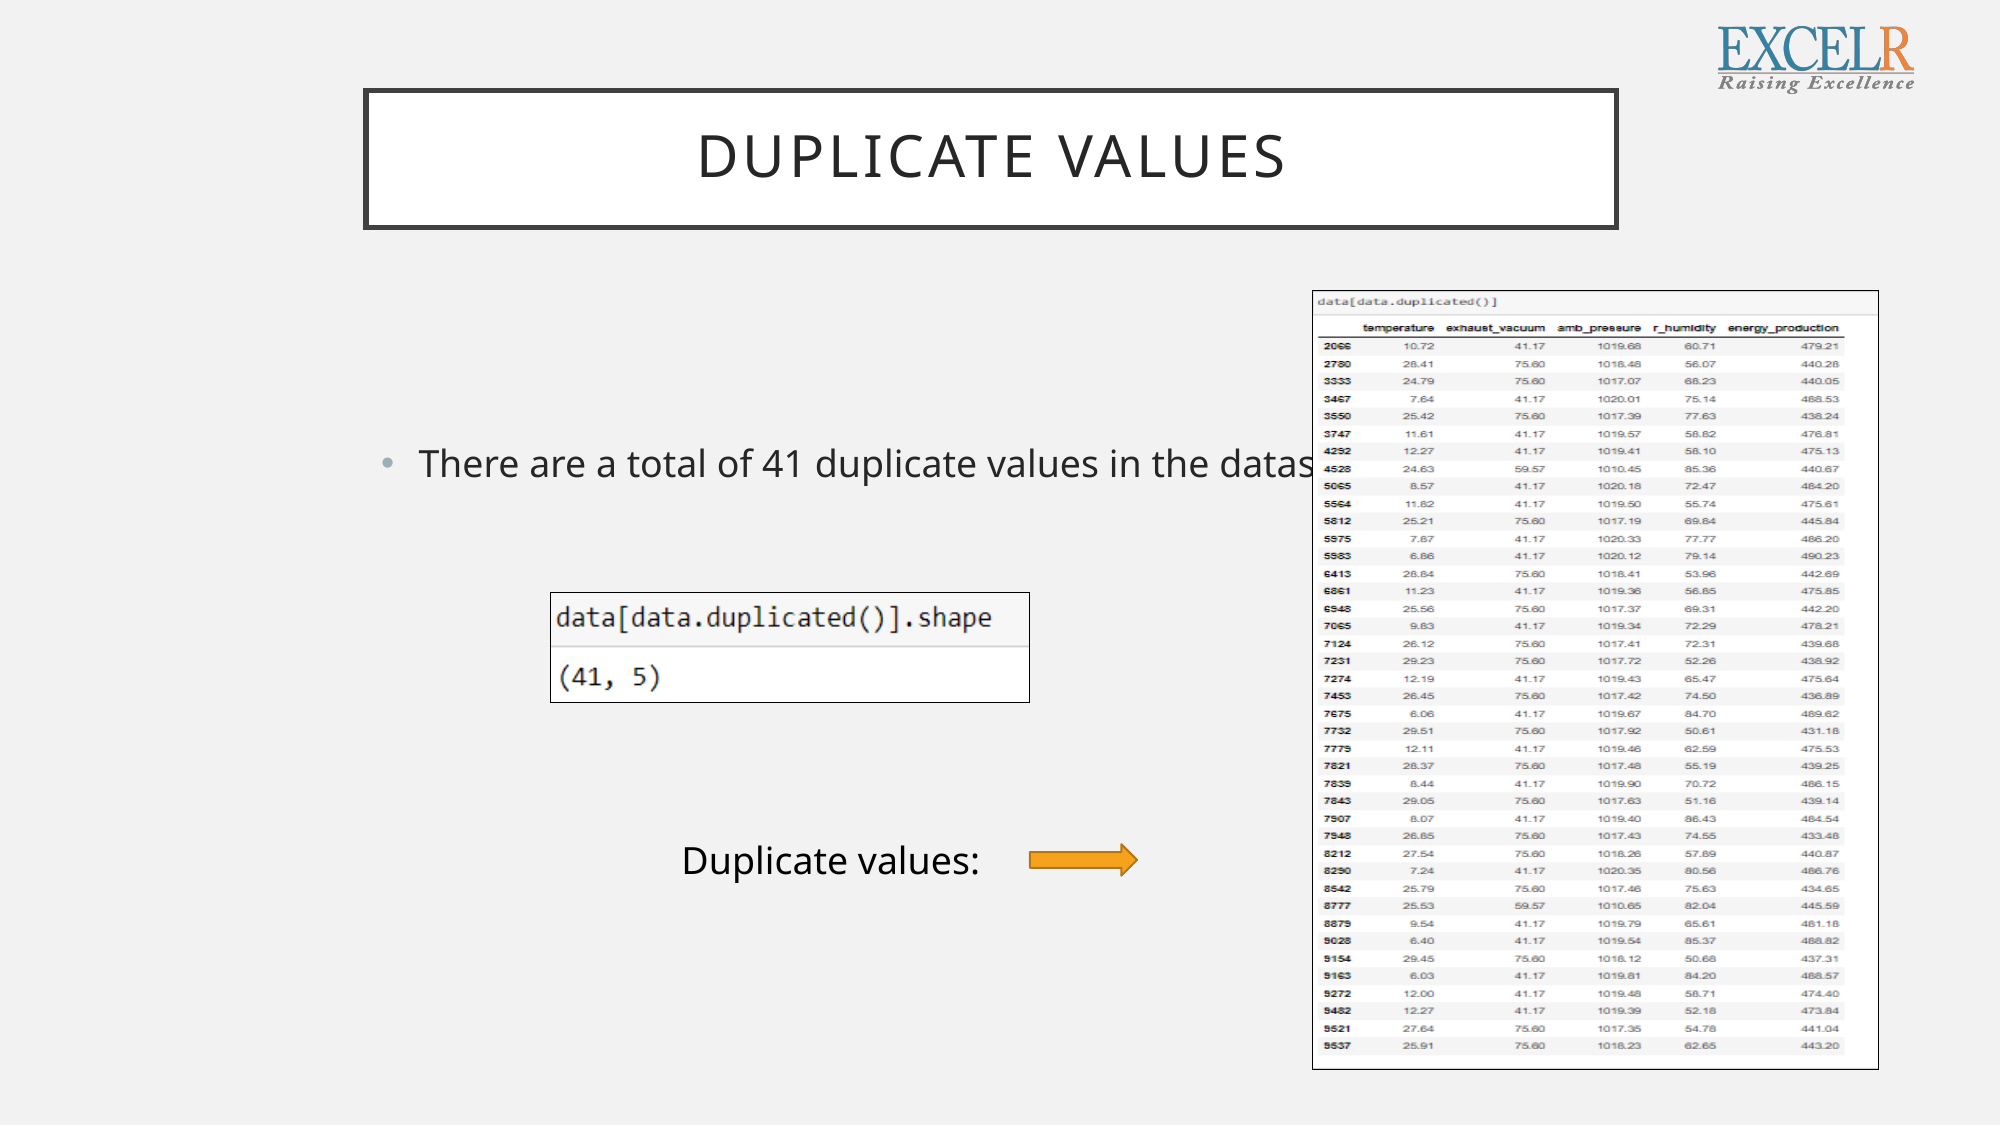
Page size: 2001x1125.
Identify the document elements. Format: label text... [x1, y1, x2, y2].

picture [1718, 26, 1914, 94]
picture [550, 592, 1030, 703]
text_box Duplicate values: [666, 829, 1034, 890]
title Duplicate values [363, 88, 1619, 230]
picture [1312, 290, 1879, 1069]
list There are a total of 41 duplicate values in the dataset. [366, 432, 1312, 942]
text_box [1028, 843, 1138, 877]
